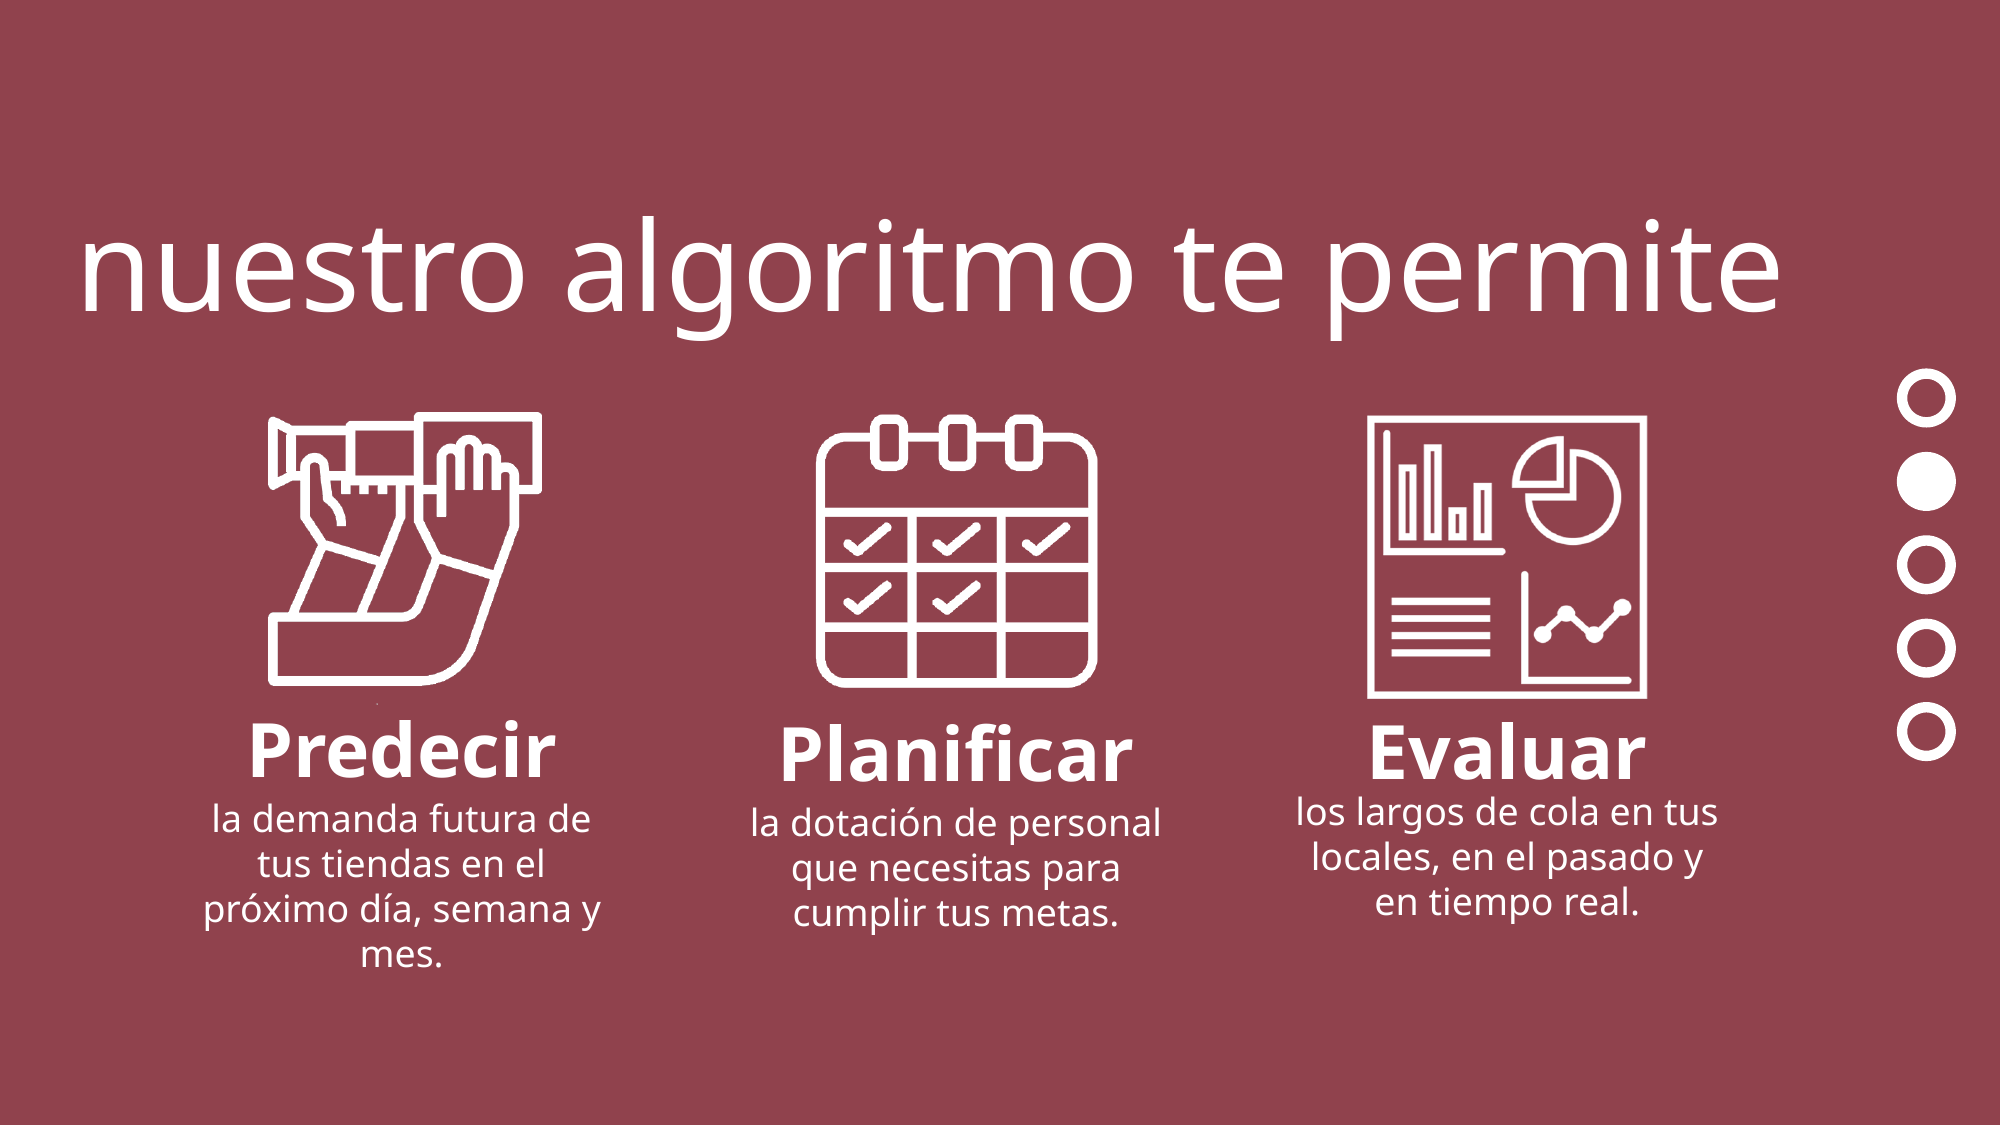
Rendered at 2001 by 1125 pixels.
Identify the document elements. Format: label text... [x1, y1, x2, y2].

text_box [1902, 373, 1951, 756]
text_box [167, 395, 1739, 944]
text_box nuestro algoritmo te permite [0, 178, 1861, 344]
